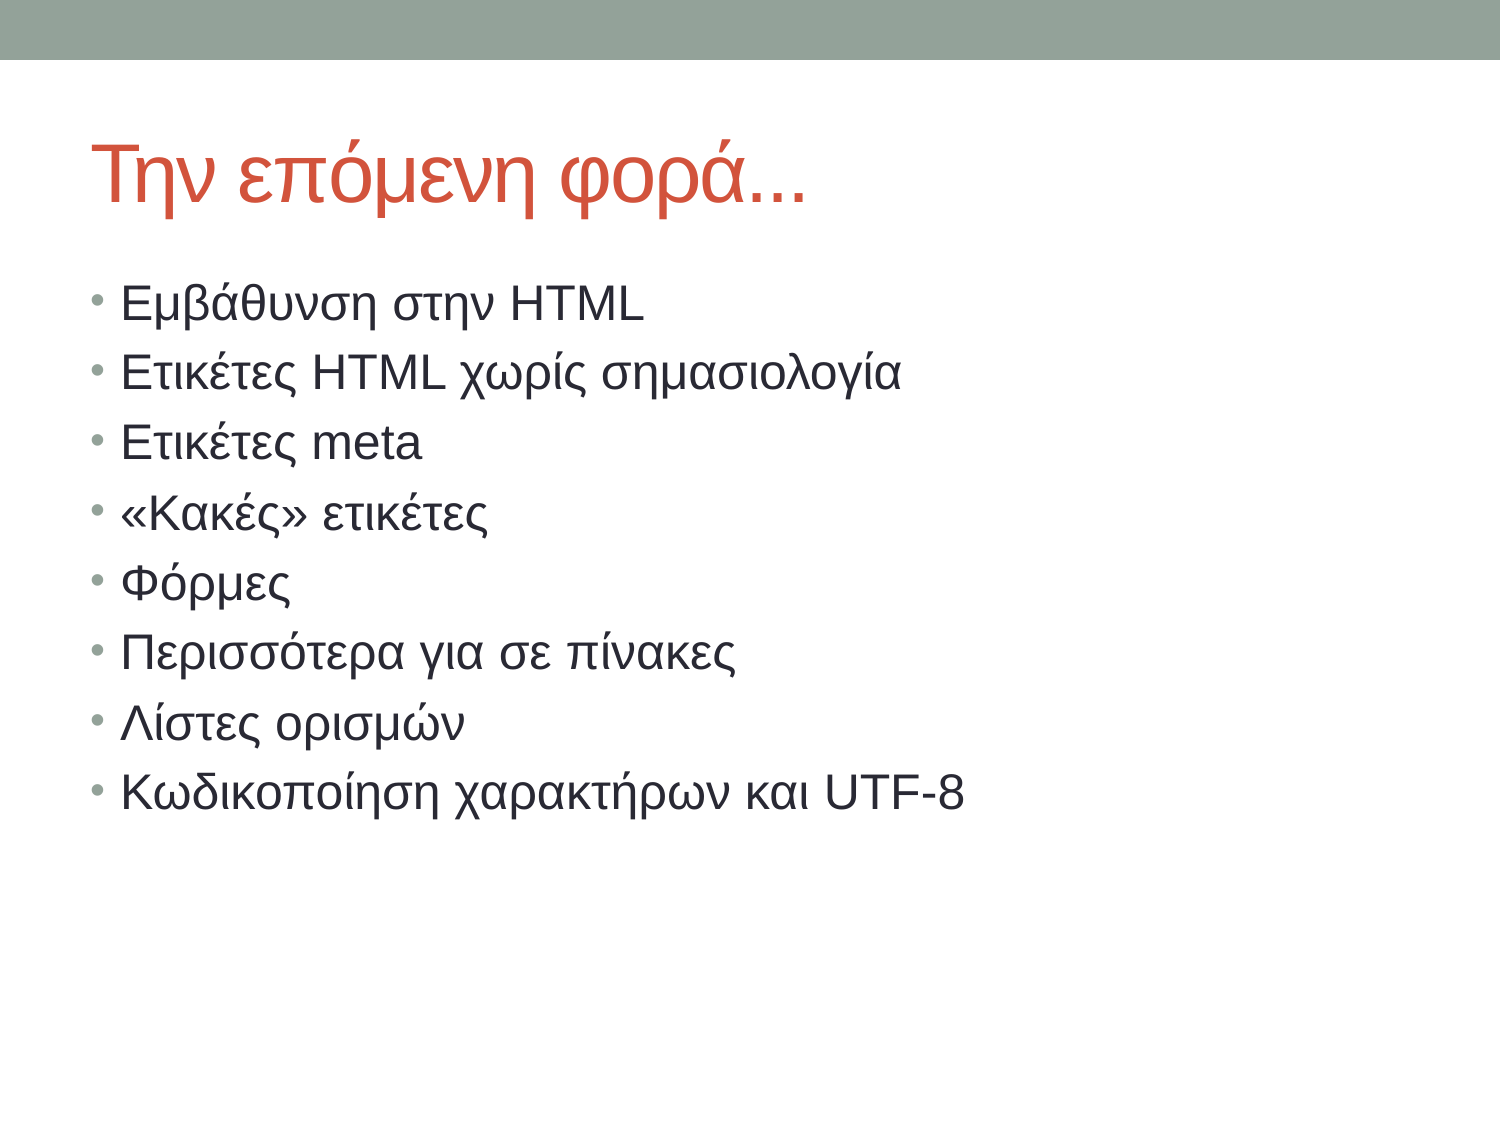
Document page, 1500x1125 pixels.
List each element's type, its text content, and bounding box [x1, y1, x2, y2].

list Εμβάθυνση στην HTML Ετικέτες HTML χωρίς σημασιολογία Ετικέτες meta «Κακές» ετικέτες Φόρμες Περισσότερα για σε πίνακες Λίστες ορισμών Κωδικοποίηση χαρακτήρων και UTF-8 [75, 262, 1425, 976]
title Την επόμενη φορά... [75, 87, 1425, 250]
